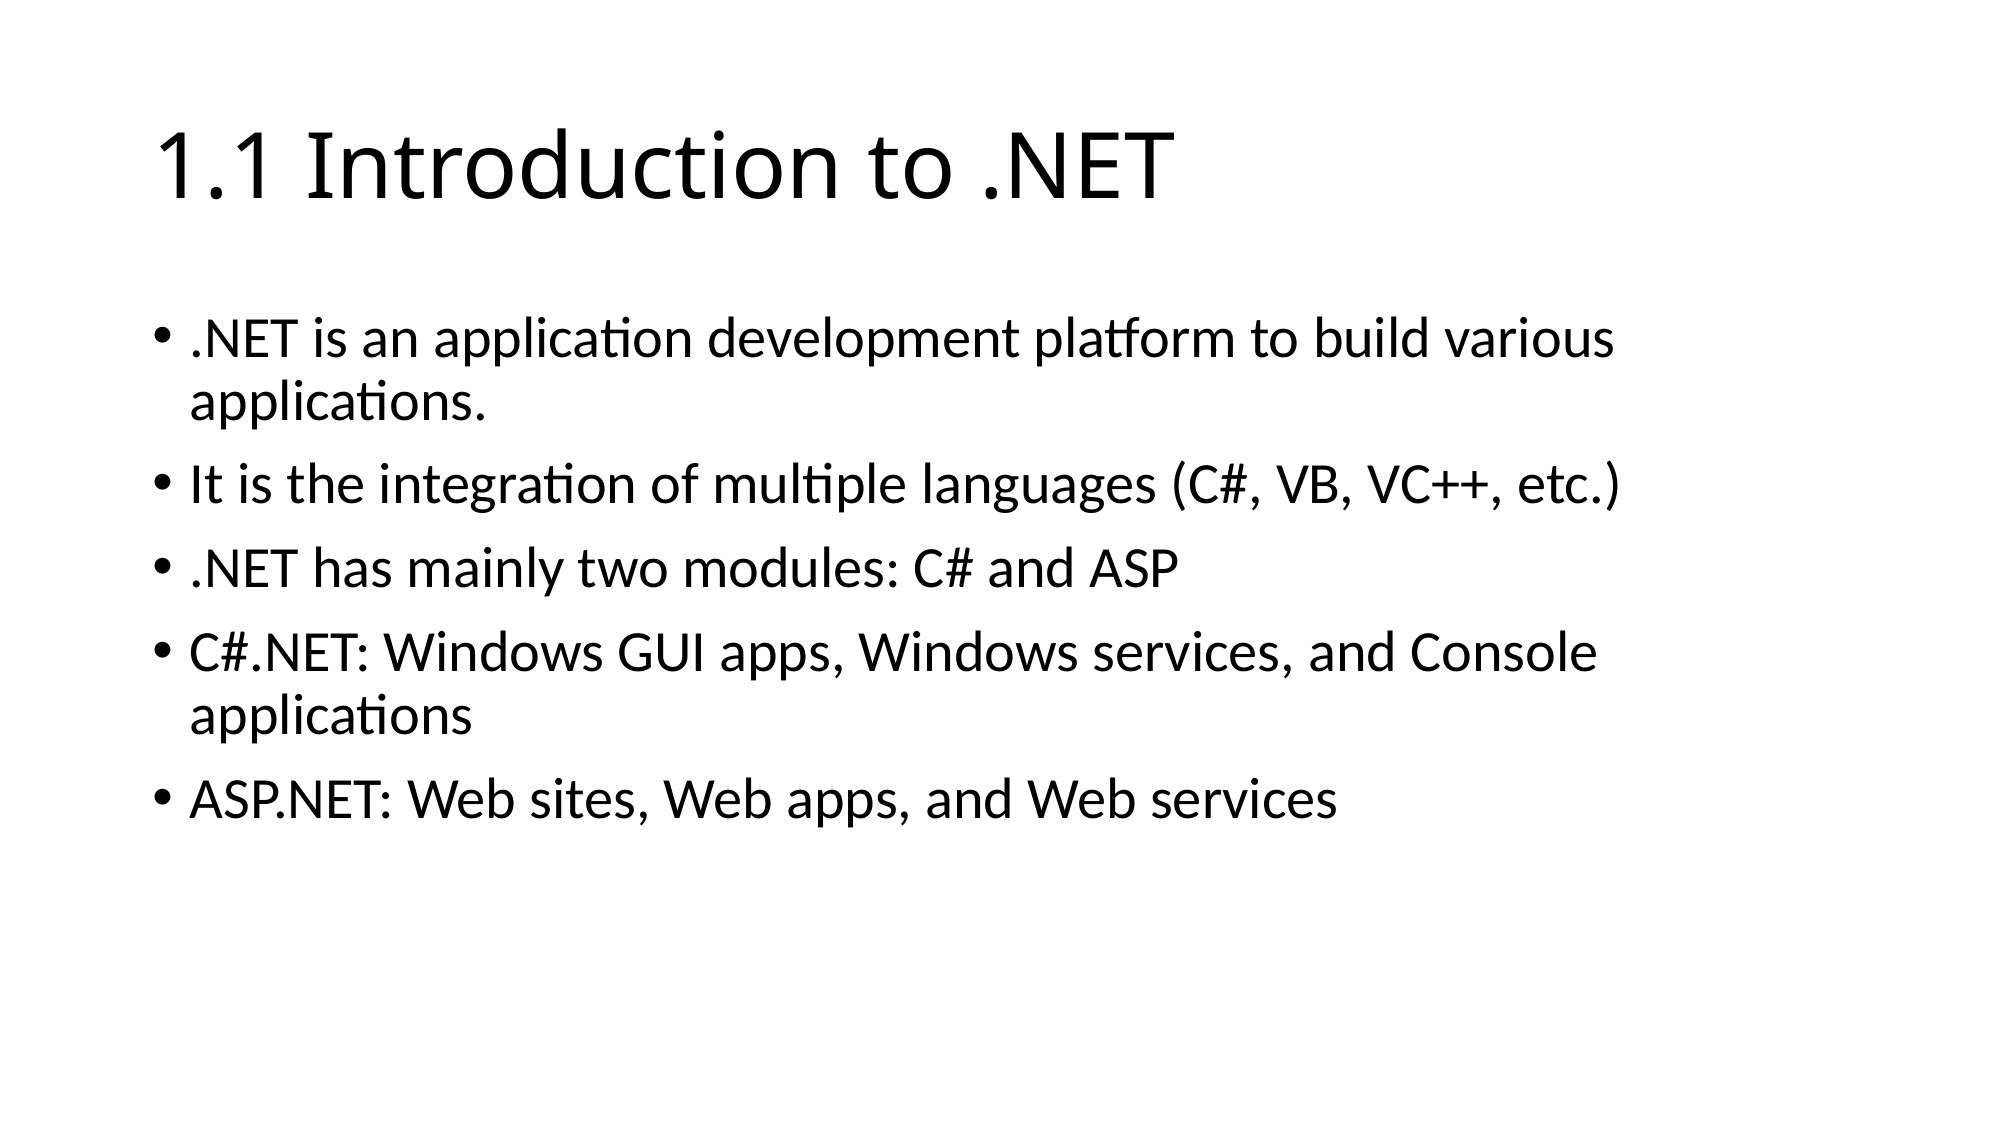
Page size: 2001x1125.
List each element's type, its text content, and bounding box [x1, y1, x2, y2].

title 1.1 Introduction to .NET [137, 59, 1863, 278]
list .NET is an application development platform to build various applications. It is the integration of multiple languages (C#, VB, VC++, etc.) .NET has mainly two modules: C# and ASP C#.NET: Windows GUI apps, Windows services, and Console applications ASP.NET: Web sites, Web apps, and Web services [137, 299, 1863, 1014]
